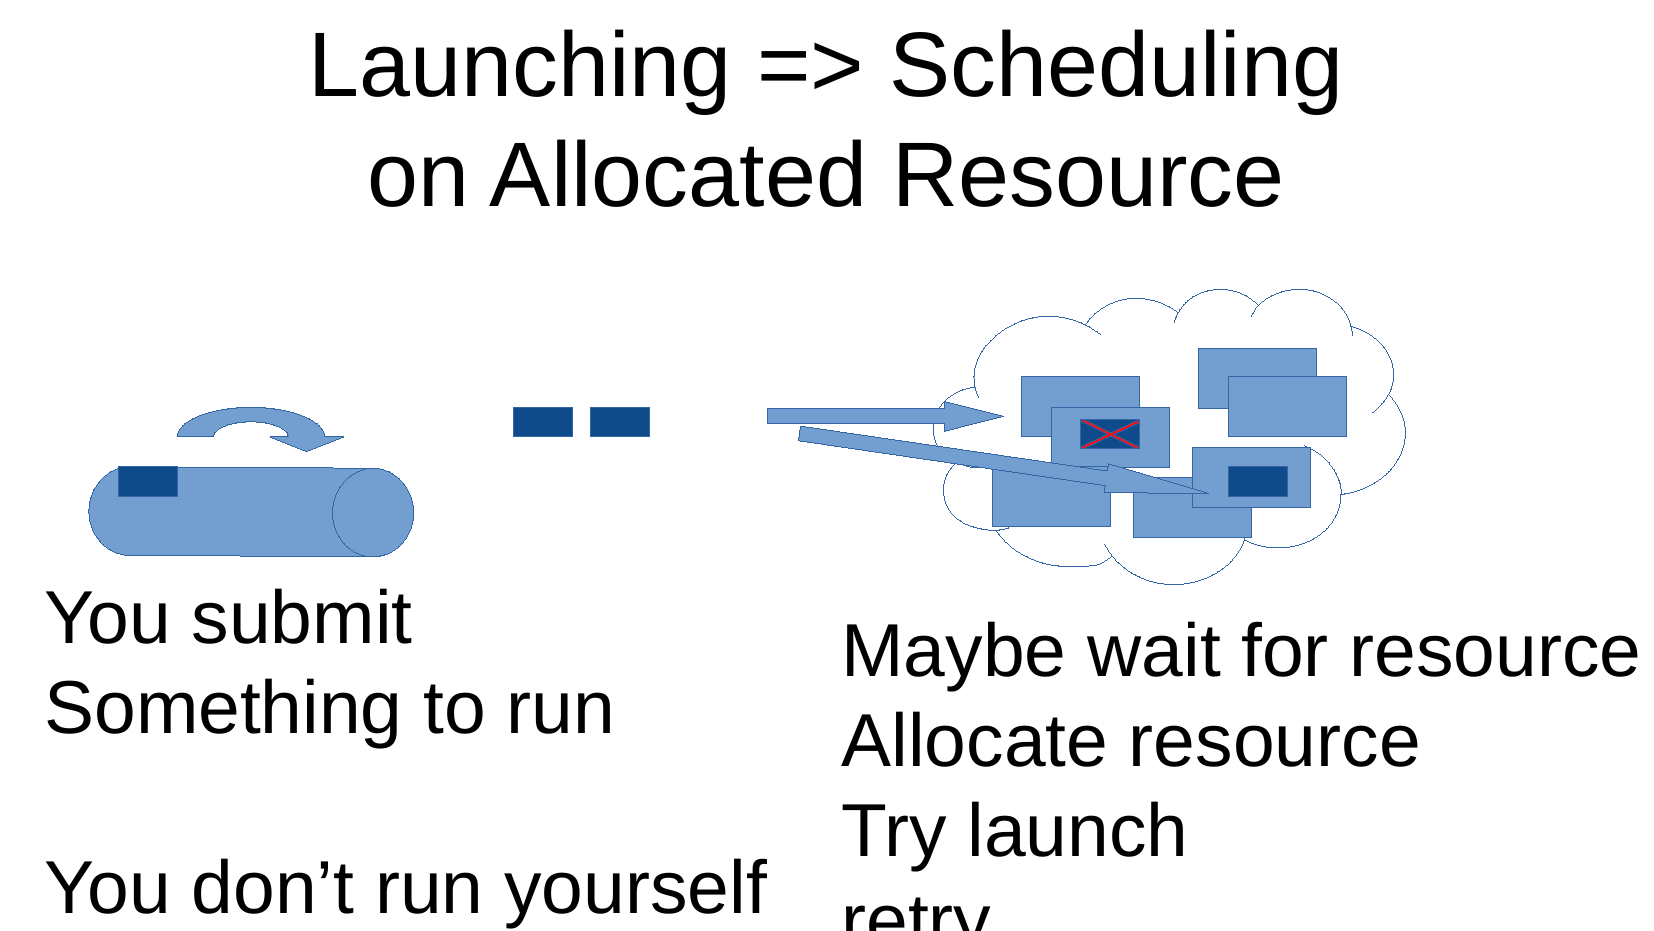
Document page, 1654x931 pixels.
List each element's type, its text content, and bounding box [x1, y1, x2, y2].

text_box [513, 407, 573, 437]
text_box [1116, 423, 1140, 449]
text_box [1080, 419, 1140, 449]
text_box [1086, 419, 1140, 432]
text_box [992, 470, 1111, 527]
text_box [1158, 477, 1192, 488]
text_box [1228, 376, 1347, 437]
text_box [177, 407, 344, 452]
text_box [1133, 493, 1252, 538]
text_box [118, 466, 178, 497]
text_box [767, 401, 1004, 432]
text_box [1228, 466, 1288, 497]
text_box [798, 426, 1209, 494]
text_box [1021, 376, 1140, 437]
text_box [1192, 447, 1311, 508]
text_box [1085, 437, 1135, 449]
text_box [1080, 419, 1105, 446]
text_box [1081, 466, 1107, 470]
text_box Maybe wait for resource Allocate resource Try launch retry [826, 594, 1654, 931]
text_box [933, 289, 1406, 585]
text_box [1198, 348, 1317, 409]
title Launching => Scheduling on Allocated Resource [82, 12, 1571, 218]
text_box [88, 467, 414, 557]
text_box [1051, 407, 1170, 468]
text_box [590, 407, 650, 437]
text_box You submit Something to run You don’t run yourself [29, 560, 783, 931]
